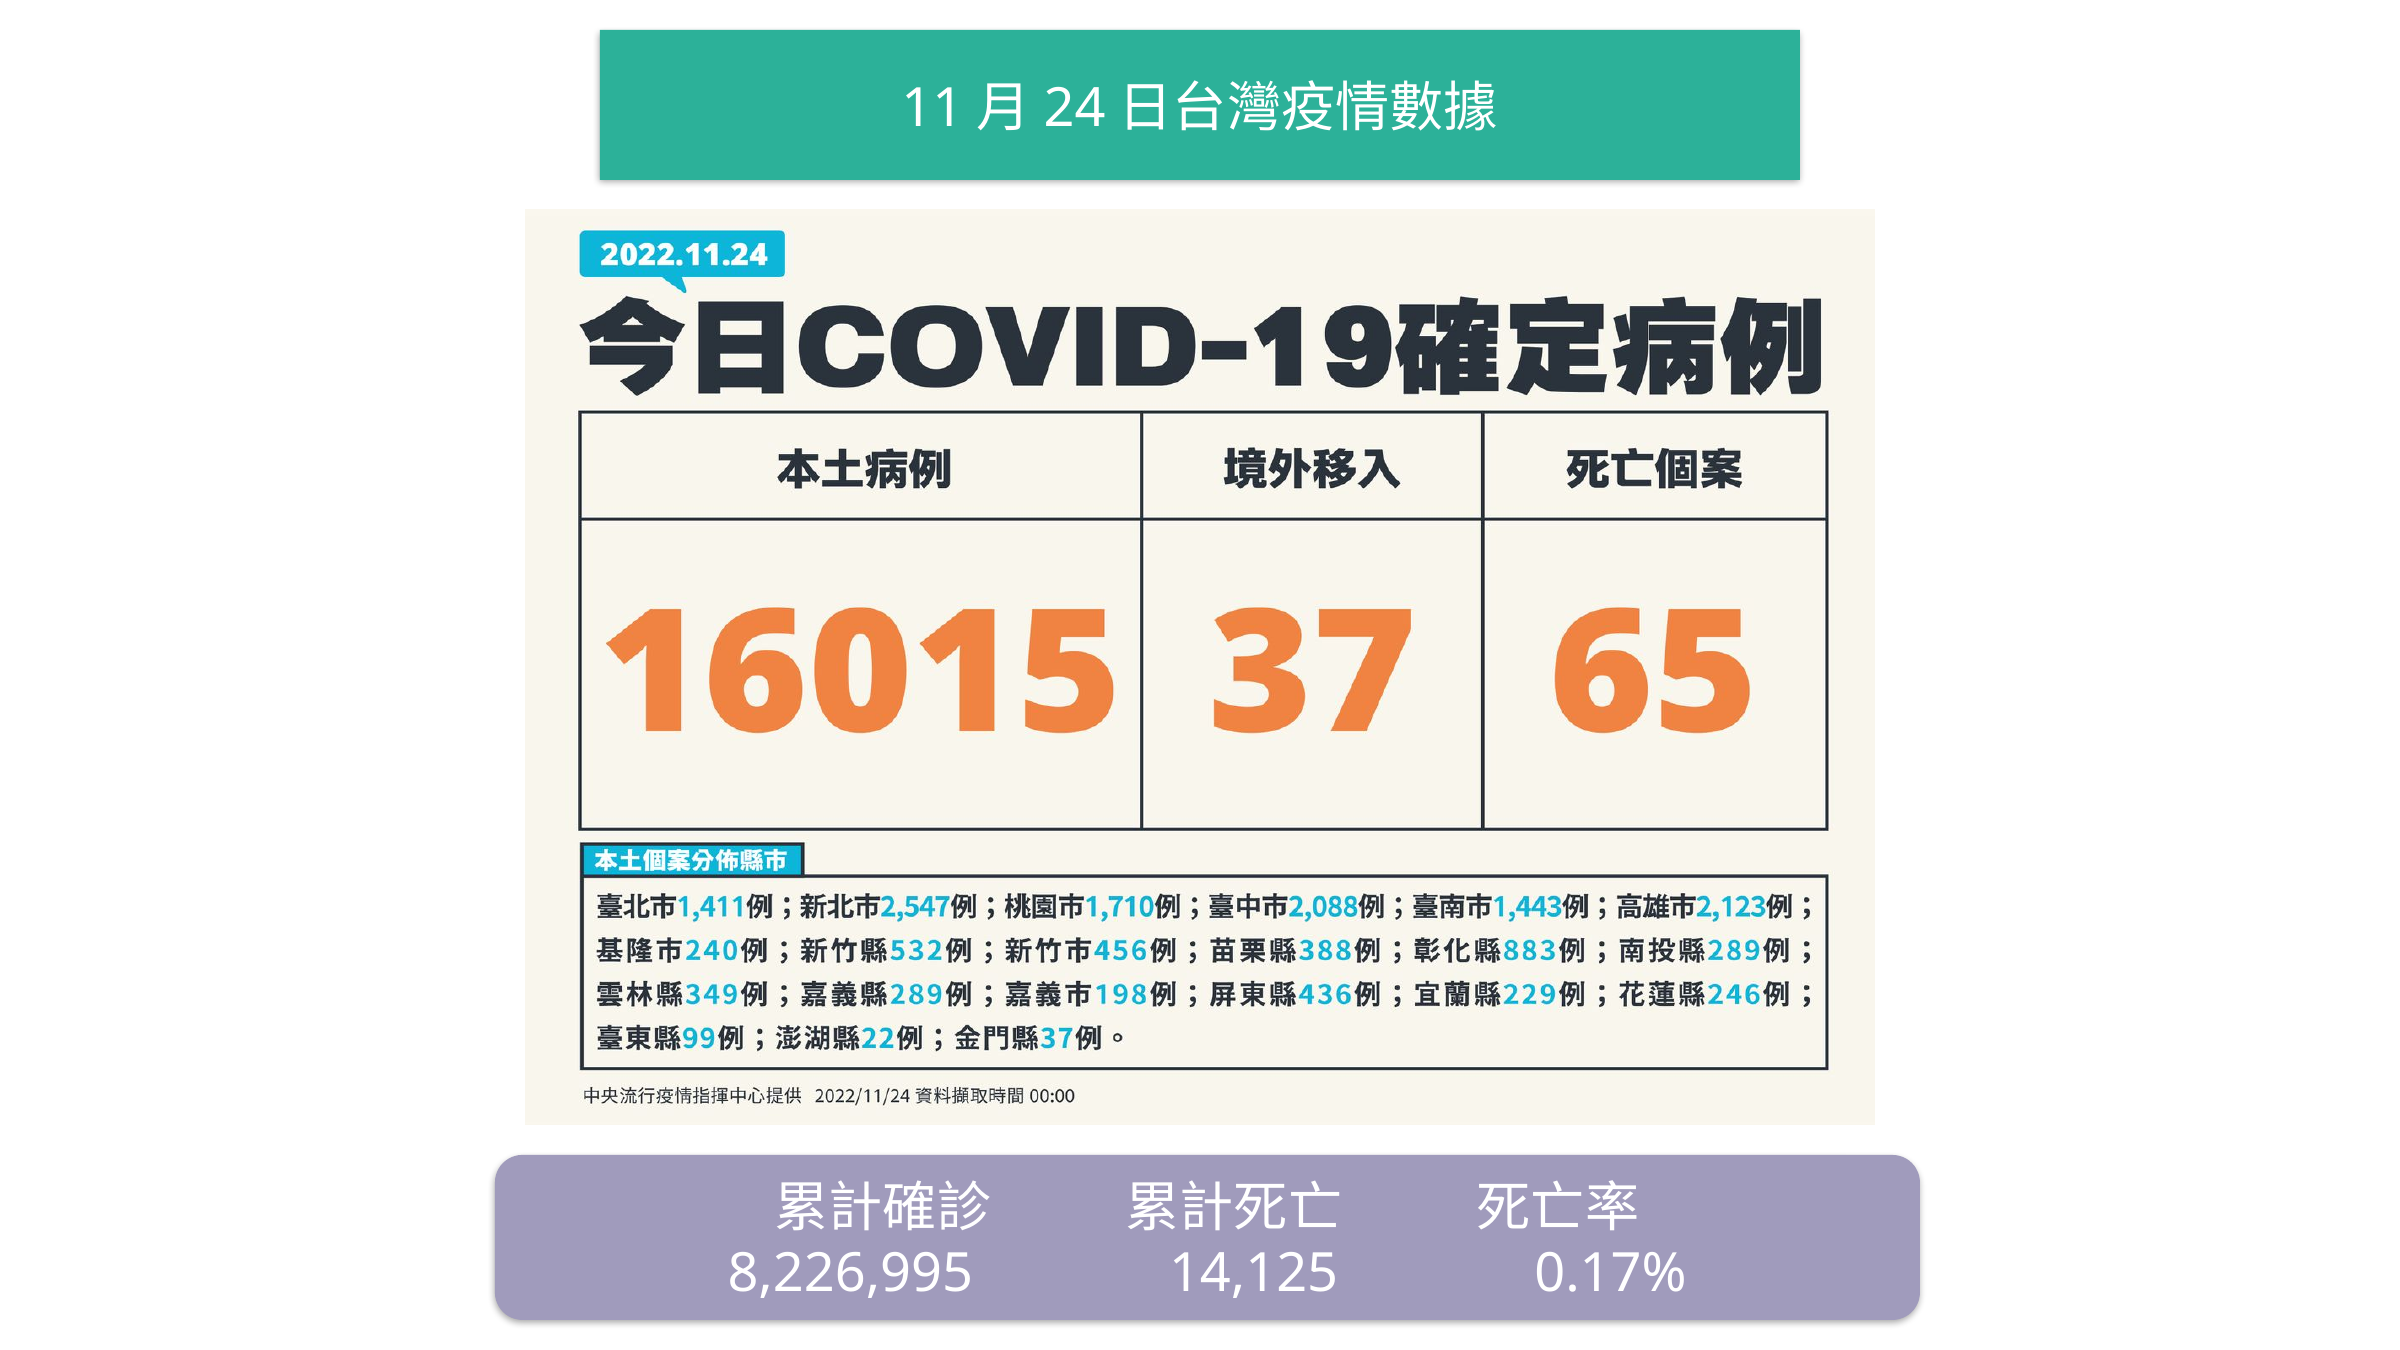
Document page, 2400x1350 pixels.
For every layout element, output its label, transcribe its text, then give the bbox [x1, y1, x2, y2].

picture [524, 209, 1876, 1126]
text_box 11月24日台灣疫情數據 [599, 29, 1801, 181]
text_box 累計確診 累計死亡 死亡率 8,226,995 14,125 0.17% [494, 1154, 1921, 1321]
